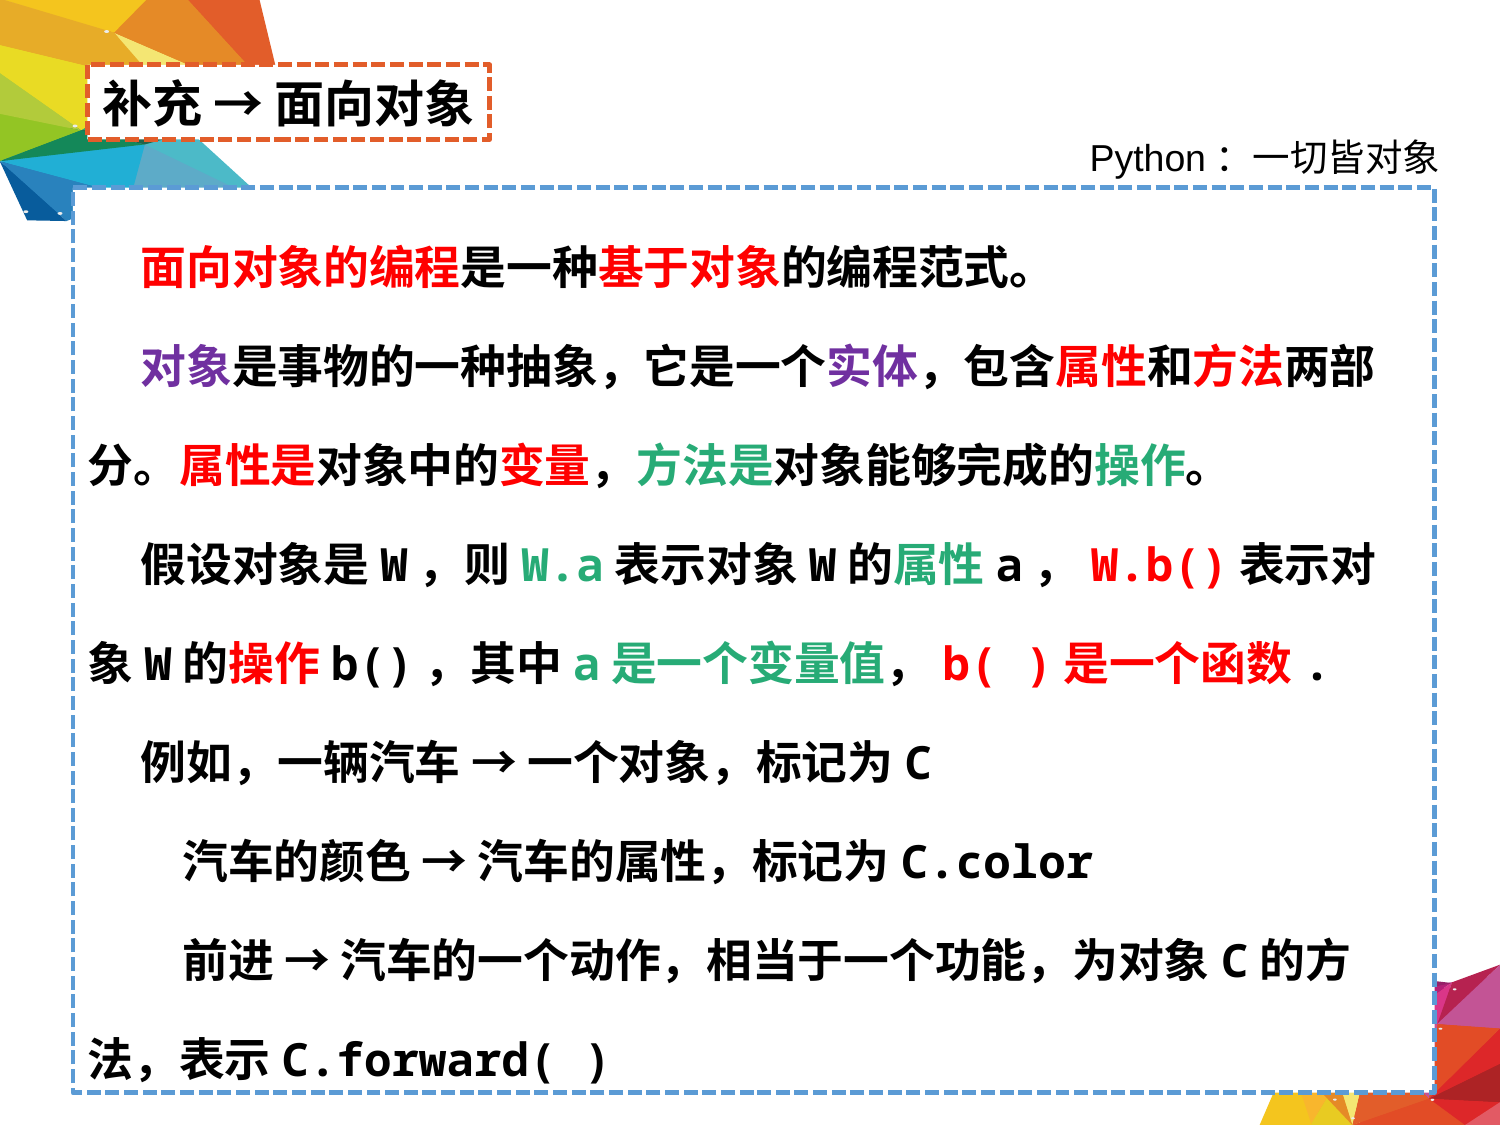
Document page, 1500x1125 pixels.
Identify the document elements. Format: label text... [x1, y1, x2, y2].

text_box 面向对象的编程是一种基于对象的编程范式。 对象是事物的一种抽象，它是一个实体，包含属性和方法两部分。属性是对象中的变量，方法是对象能够完成的操作。 假设对象是W，则W.a表示对象W的属性a，W.b()表示对象W的操作b()，其中a是一个变量值，b( )是一个函数. 例如，一辆汽车 → 一个对象，标记为C 汽车的颜色 → 汽车的属性，标记为C.color 前进 → 汽车的一个动作，相当于一个功能，为对象C的方法，表示C.forward( ) [72, 187, 1435, 1093]
text_box Python：一切皆对象 [1074, 127, 1458, 187]
text_box 补充 → 面向对象 [87, 64, 490, 140]
